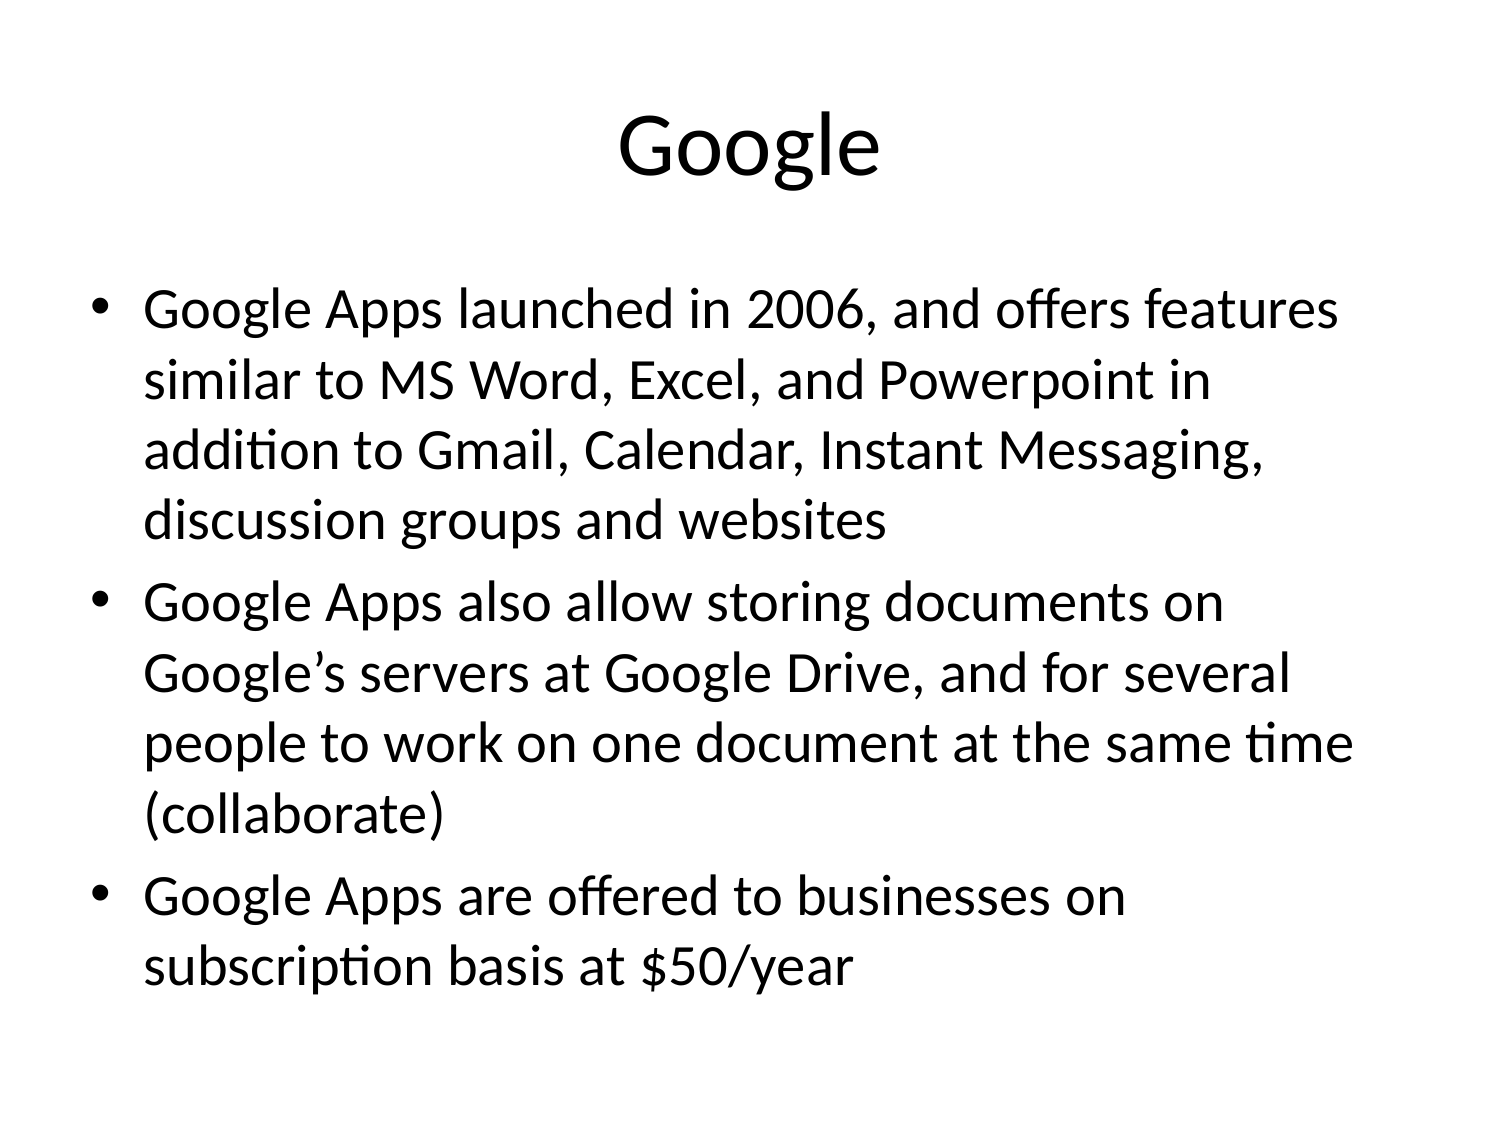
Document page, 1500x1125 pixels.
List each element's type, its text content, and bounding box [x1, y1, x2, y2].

list Google Apps launched in 2006, and offers features similar to MS Word, Excel, and Powerpoint in addition to Gmail, Calendar, Instant Messaging, discussion groups and websites Google Apps also allow storing documents on Google’s servers at Google Drive, and for several people to work on one document at the same time (collaborate) Google Apps are offered to businesses on subscription basis at $50/year [75, 262, 1425, 1005]
title Google [75, 45, 1425, 233]
